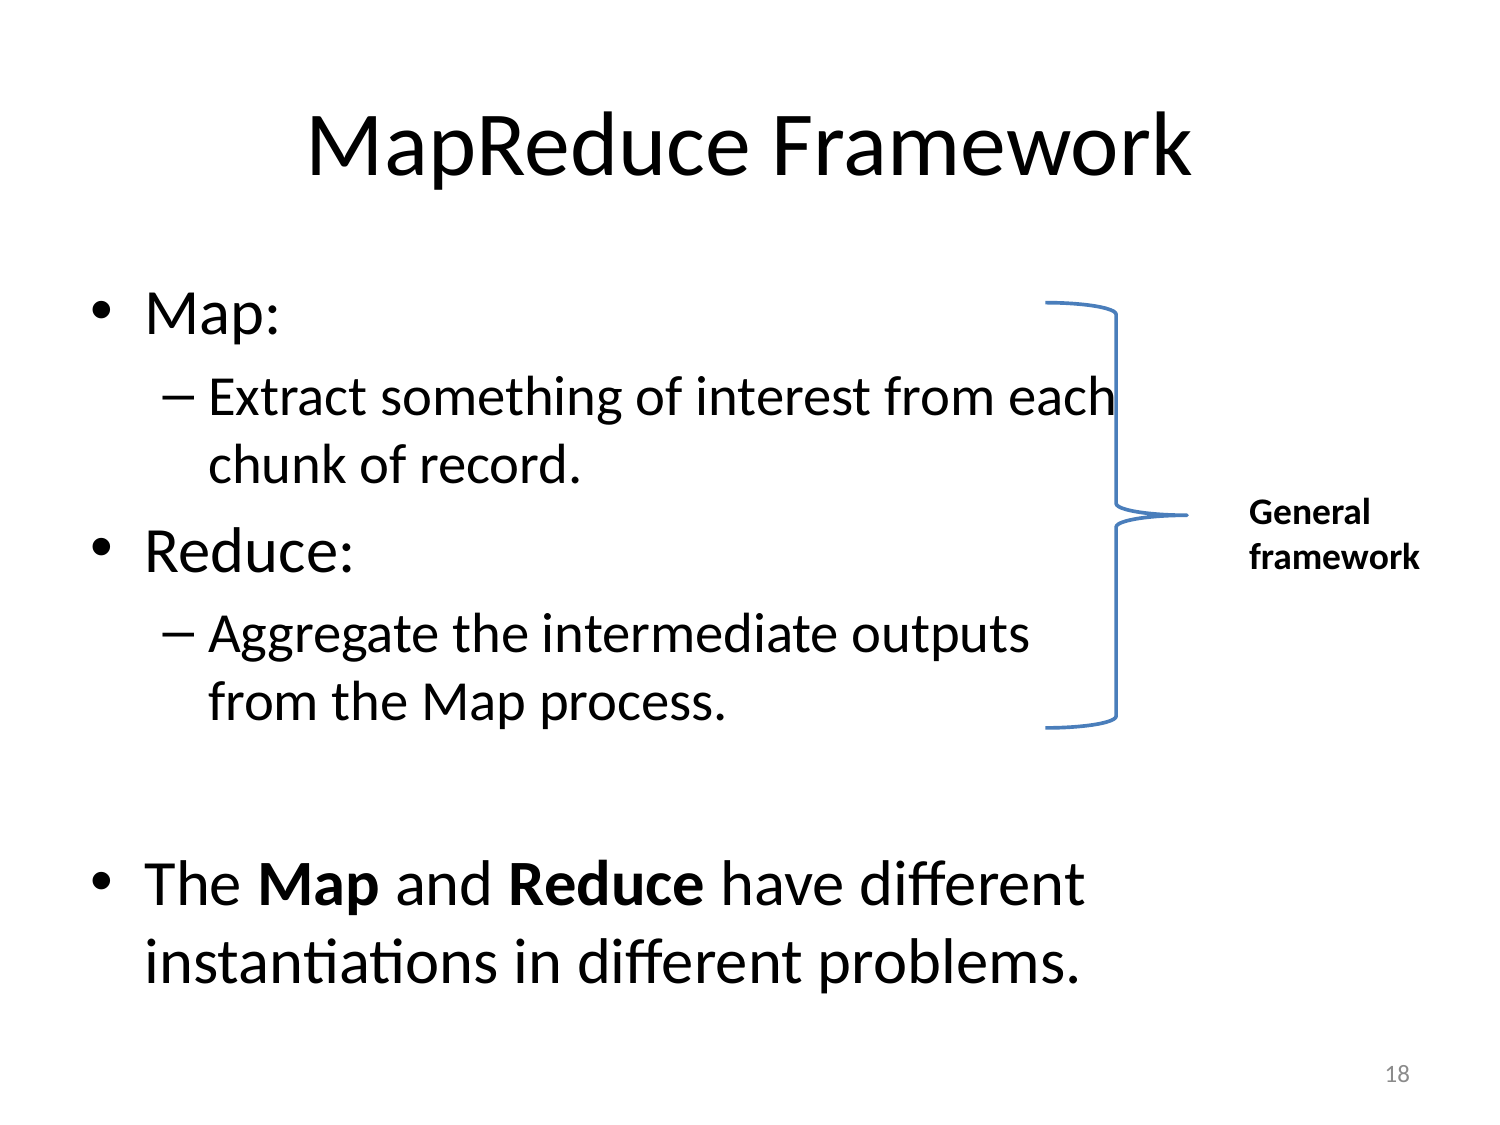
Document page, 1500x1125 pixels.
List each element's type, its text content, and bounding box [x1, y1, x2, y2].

list Map: Extract something of interest from each chunk of record. Reduce: Aggregate the intermediate outputs from the Map process. The Map and Reduce have different instantiations in different problems. [75, 262, 1140, 1005]
title MapReduce Framework [75, 45, 1425, 233]
text_box [1045, 301, 1188, 729]
slide_number 18 [1074, 1042, 1425, 1103]
text_box General framework [1234, 479, 1500, 585]
